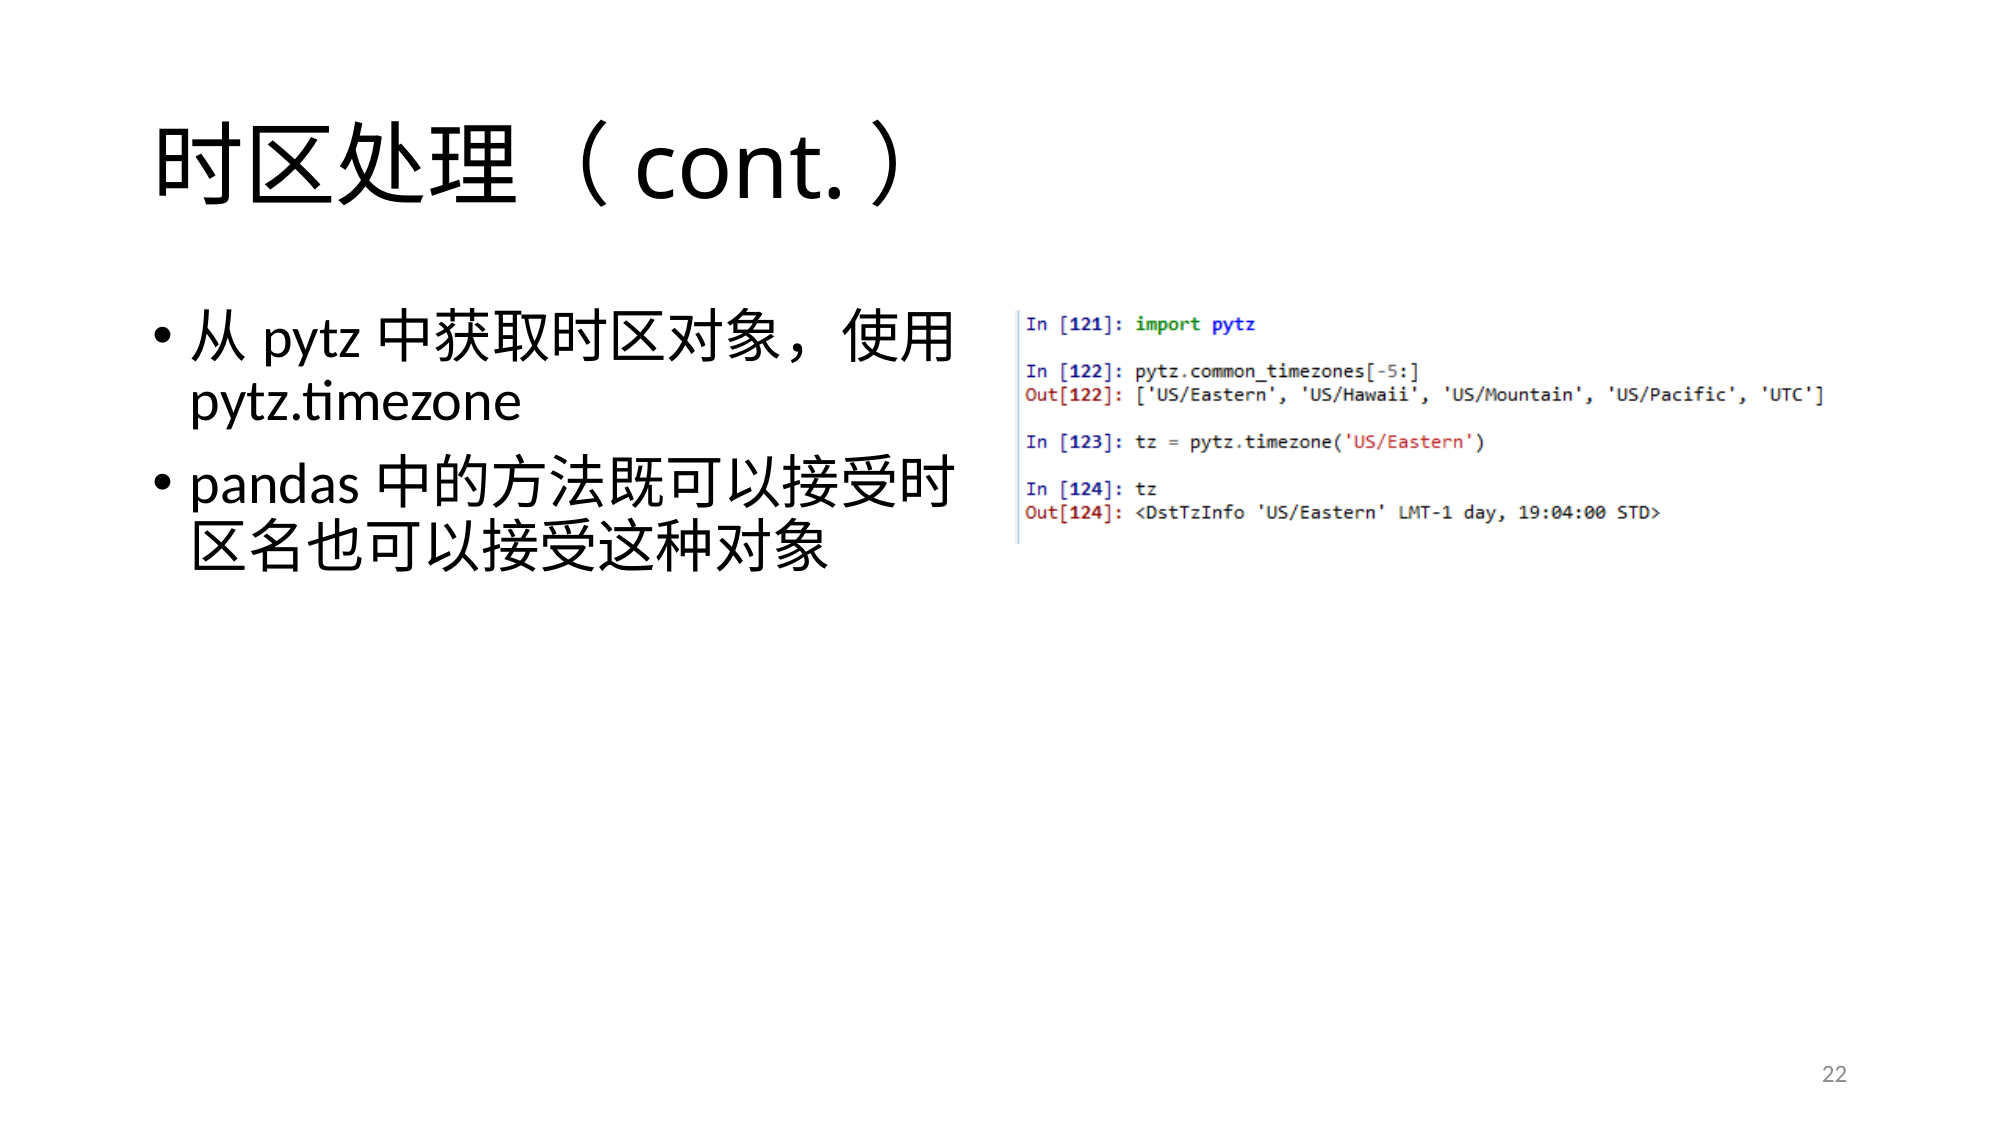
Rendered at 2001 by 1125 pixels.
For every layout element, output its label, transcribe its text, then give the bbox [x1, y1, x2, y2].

picture [1015, 310, 1844, 544]
list 从pytz中获取时区对象，使用pytz.timezone pandas中的方法既可以接受时区名也可以接受这种对象 [137, 299, 990, 1014]
slide_number 22 [1412, 1042, 1863, 1103]
title 时区处理（cont.） [137, 59, 1863, 278]
